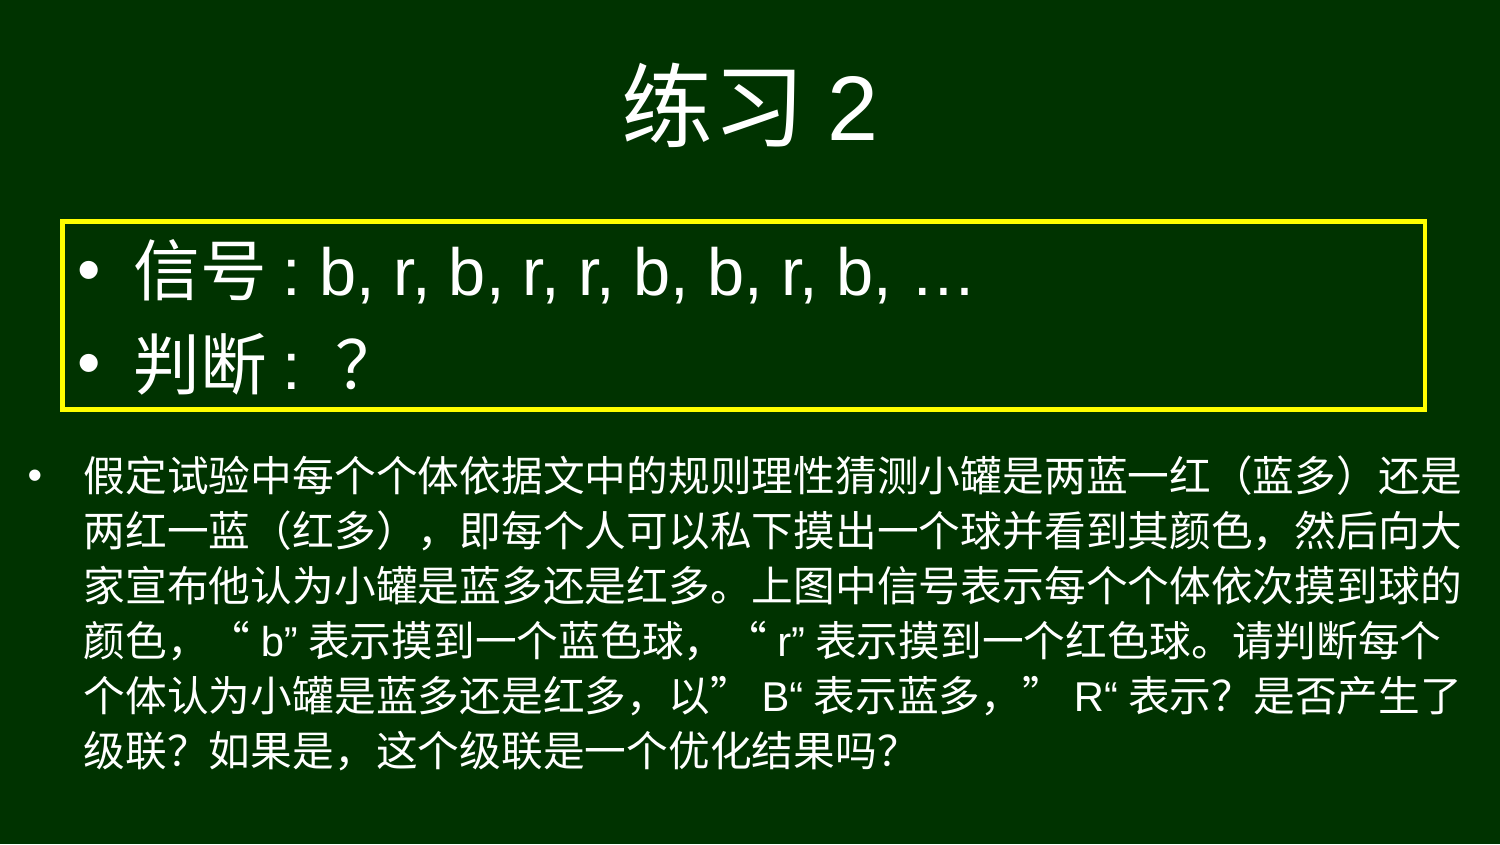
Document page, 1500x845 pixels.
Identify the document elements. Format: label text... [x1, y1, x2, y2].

list 假定试验中每个个体依据文中的规则理性猜测小罐是两蓝一红（蓝多）还是两红一蓝（红多），即每个人可以私下摸出一个球并看到其颜色，然后向大家宣布他认为小罐是蓝多还是红多。上图中信号表示每个个体依次摸到球的颜色，“b”表示摸到一个蓝色球，“r”表示摸到一个红色球。请判断每个个体认为小罐是蓝多还是红多，以”B“表示蓝多，”R“表示？是否产生了级联？如果是，这个级联是一个优化结果吗？ [12, 437, 1488, 810]
text_box 信号: b, r, b, r, r, b, b, r, b, … 判断: ？ [62, 221, 1425, 410]
title 练习2 [75, 33, 1425, 175]
